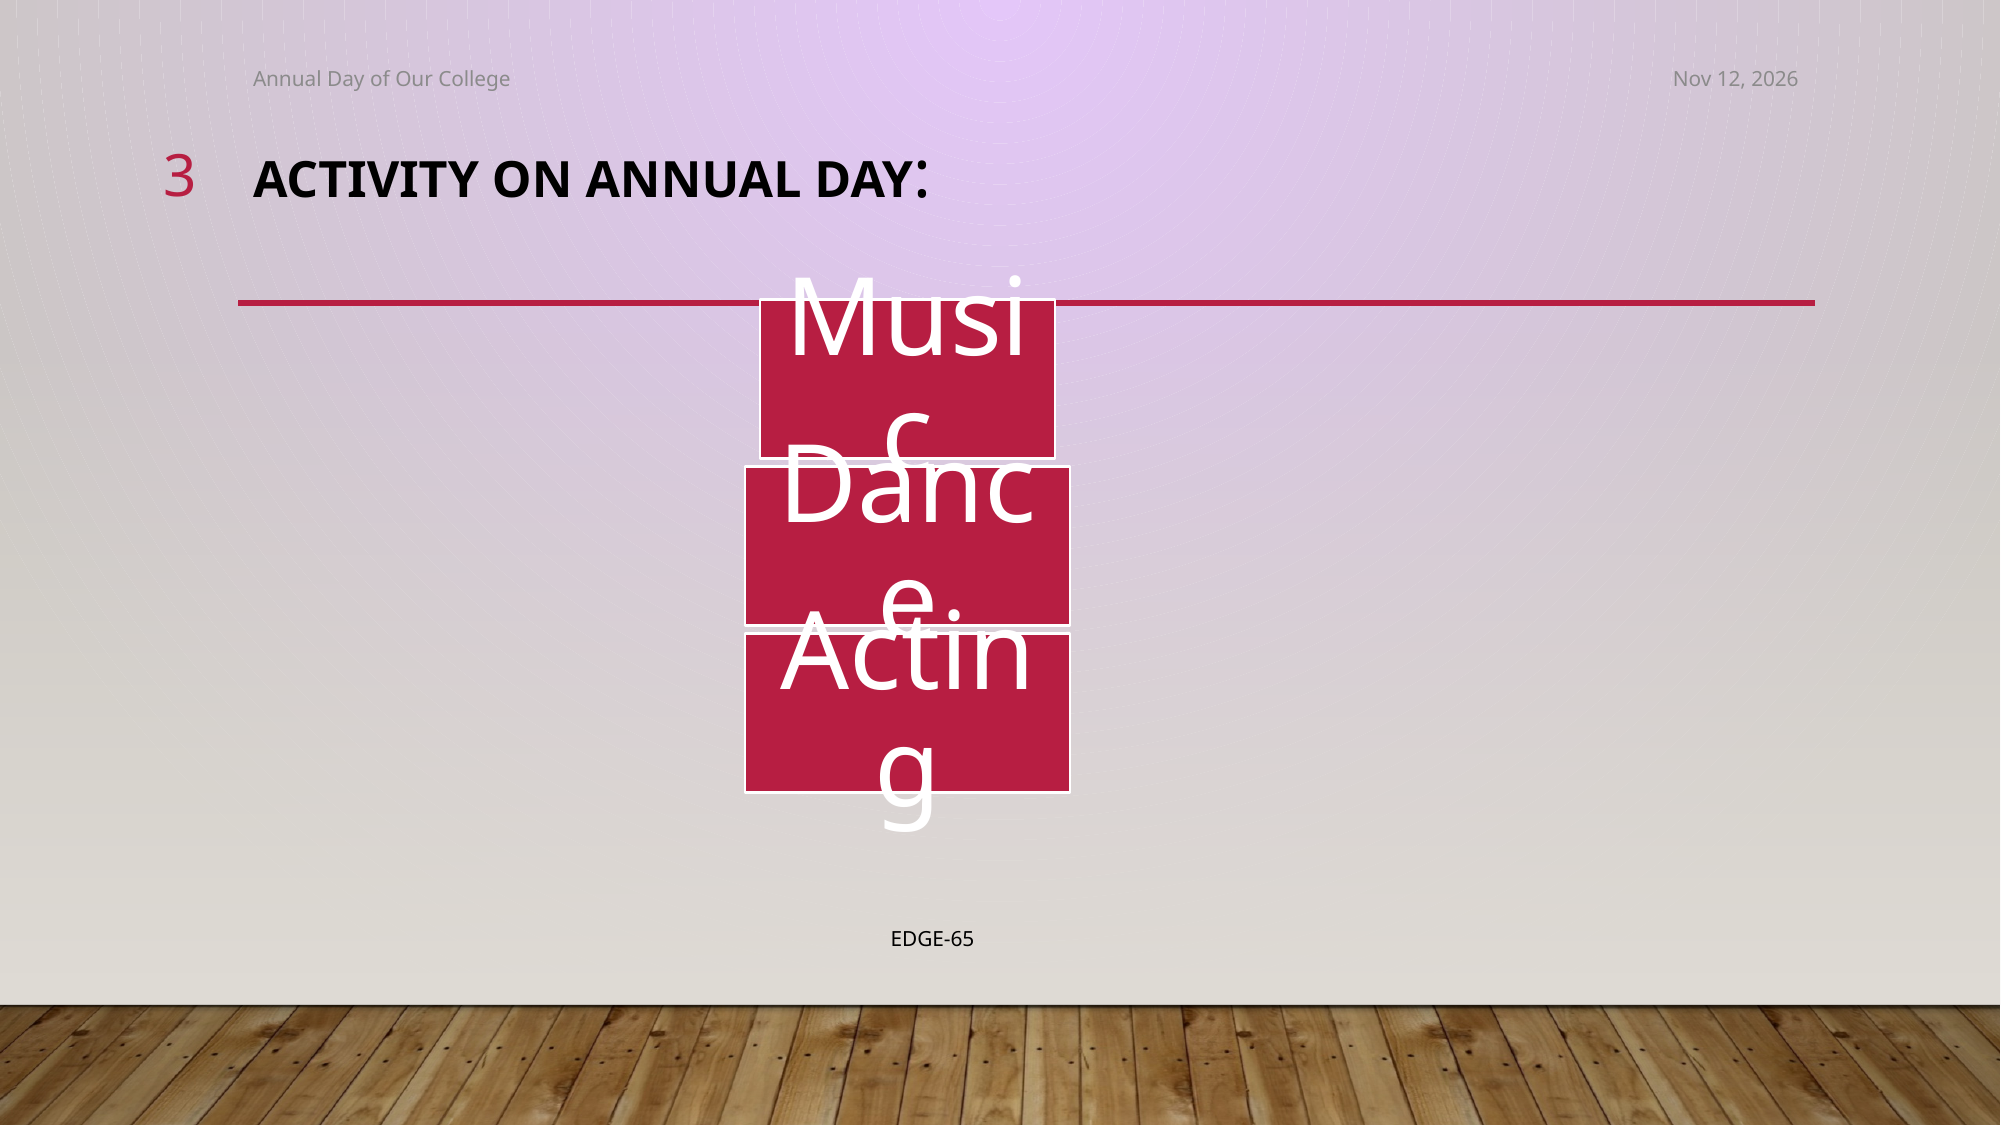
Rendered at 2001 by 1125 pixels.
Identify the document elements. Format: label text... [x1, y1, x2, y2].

text_box EDGE-65 [875, 918, 1165, 958]
title Activity on Annual Day: [238, 131, 1814, 305]
slide_number 30-Jan-25 [1239, 54, 1814, 105]
footer Annual Day of Our College [238, 54, 1213, 105]
picture [0, 1005, 2000, 1125]
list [137, 299, 1678, 793]
slide_number 3 [78, 131, 212, 214]
